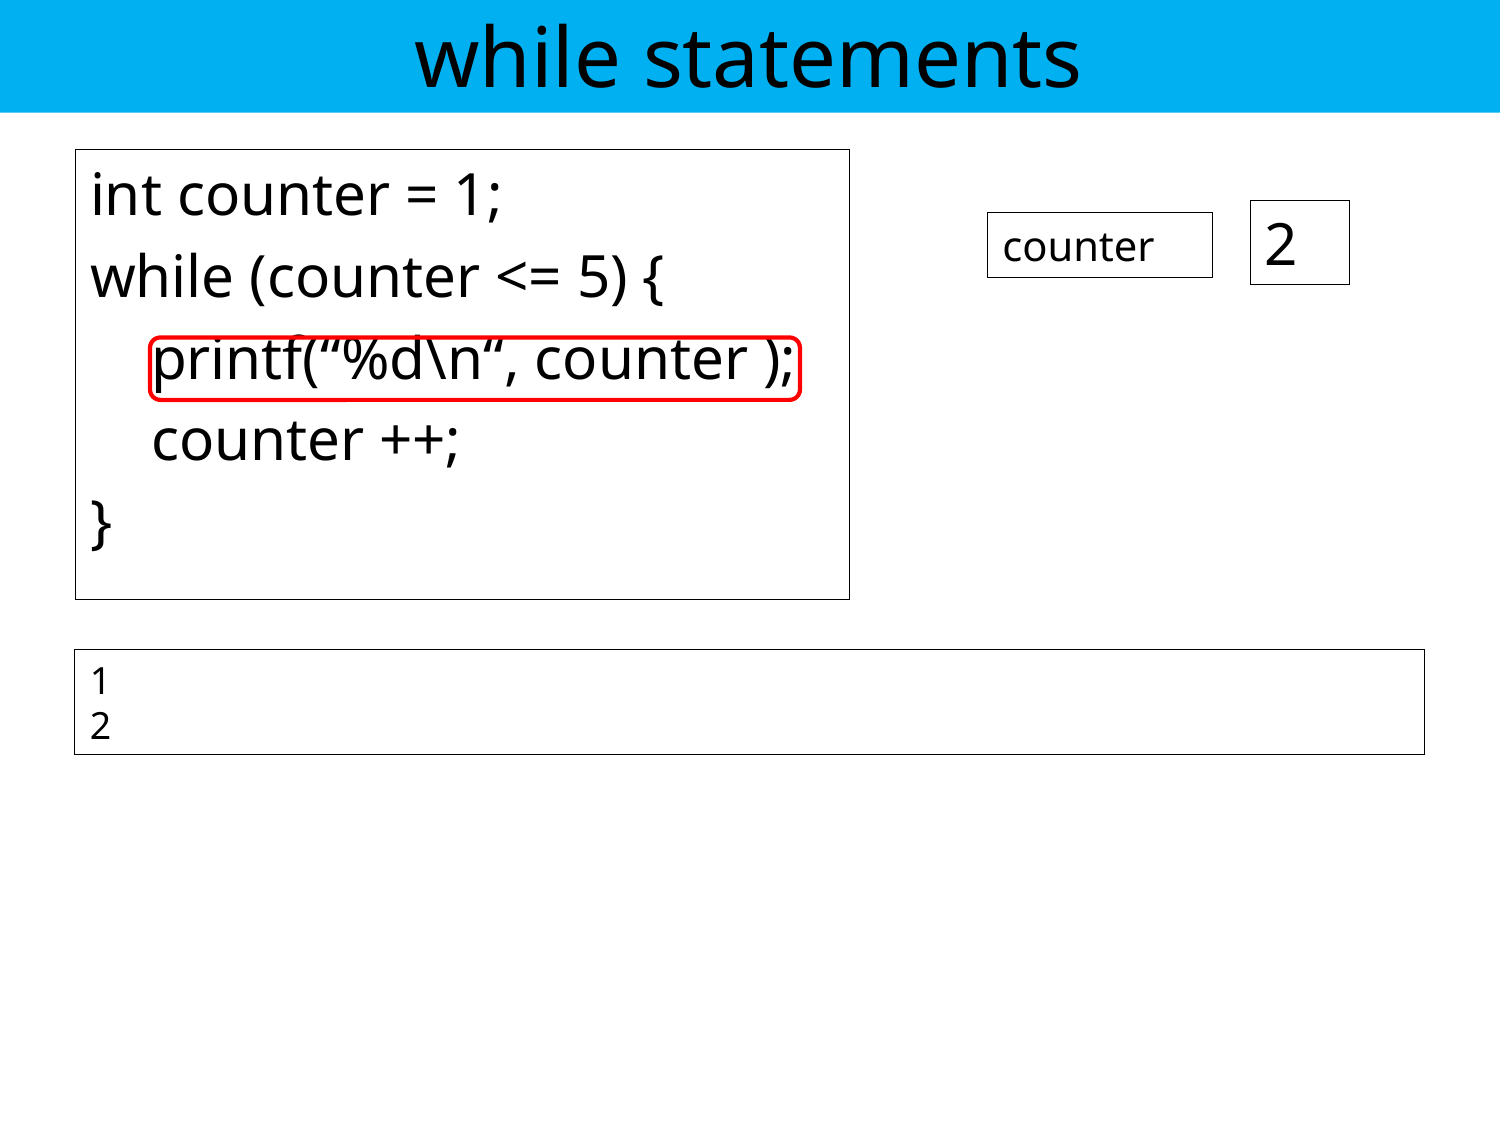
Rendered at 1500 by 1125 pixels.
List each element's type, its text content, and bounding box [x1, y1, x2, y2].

title while statements [0, 0, 1500, 113]
text_box 1 2 [74, 649, 1425, 755]
text_box [147, 335, 803, 403]
text_box counter [987, 212, 1213, 278]
text_box 2 [1250, 200, 1350, 285]
text_box int counter = 1; while (counter <= 5) { printf(“%d\n“, counter ); counter ++; } [75, 149, 850, 600]
